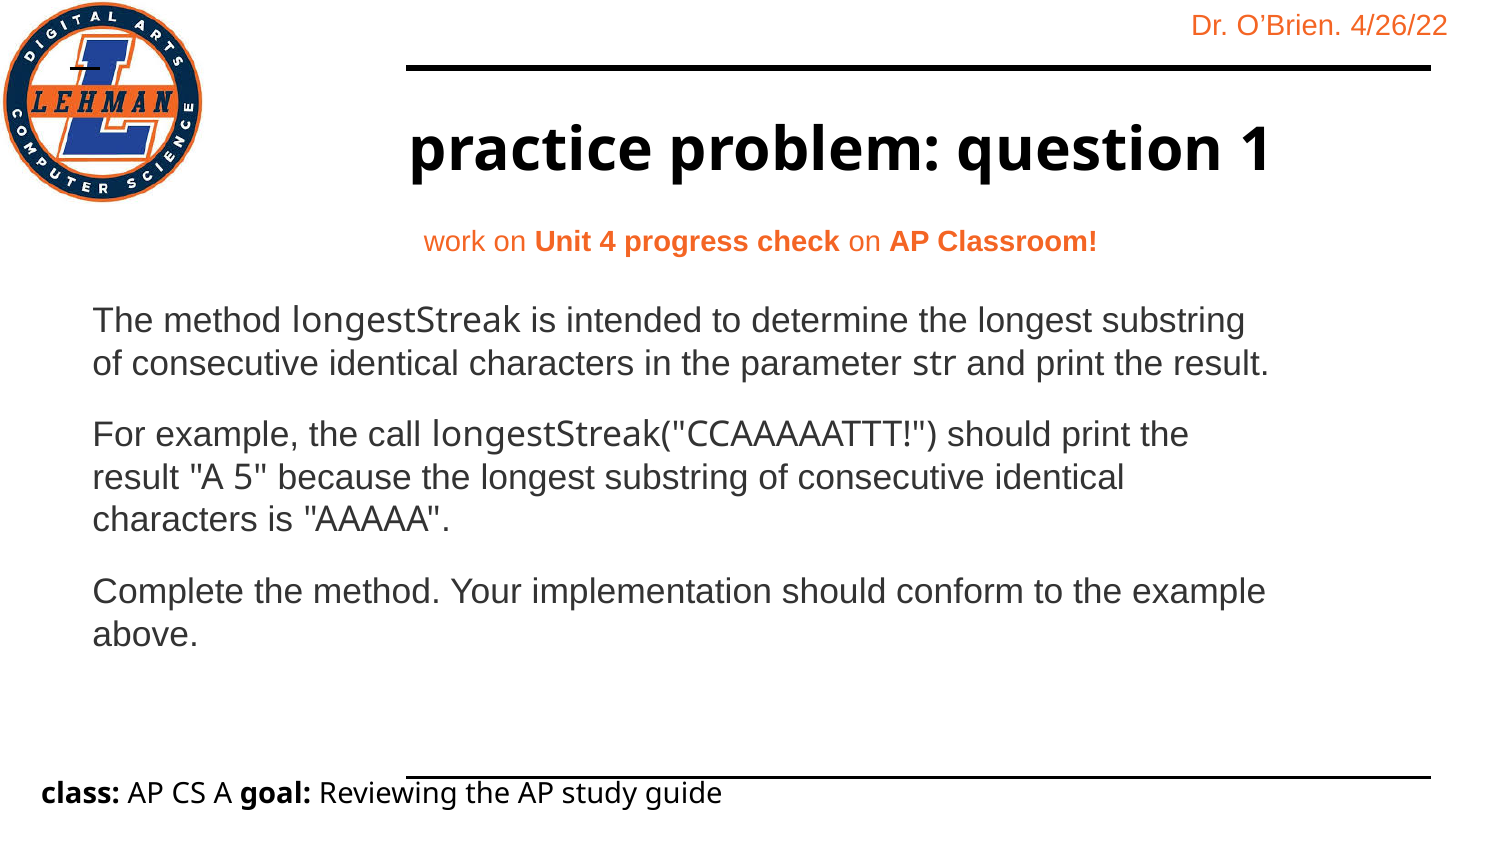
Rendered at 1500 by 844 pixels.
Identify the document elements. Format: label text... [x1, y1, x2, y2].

text_box The method longestStreak is intended to determine the longest substring of consecutive identical characters in the parameter str and print the result. For example, the call longestStreak("CCAAAAATTT!") should print the result "A 5" because the longest substring of consecutive identical characters is "AAAAA". Complete the method. Your implementation should conform to the example above. [92, 297, 1274, 654]
text_box work on Unit 4 progress check on AP Classroom! [424, 221, 1099, 257]
picture [0, 0, 204, 204]
title practice problem: question 1 [393, 93, 1432, 200]
